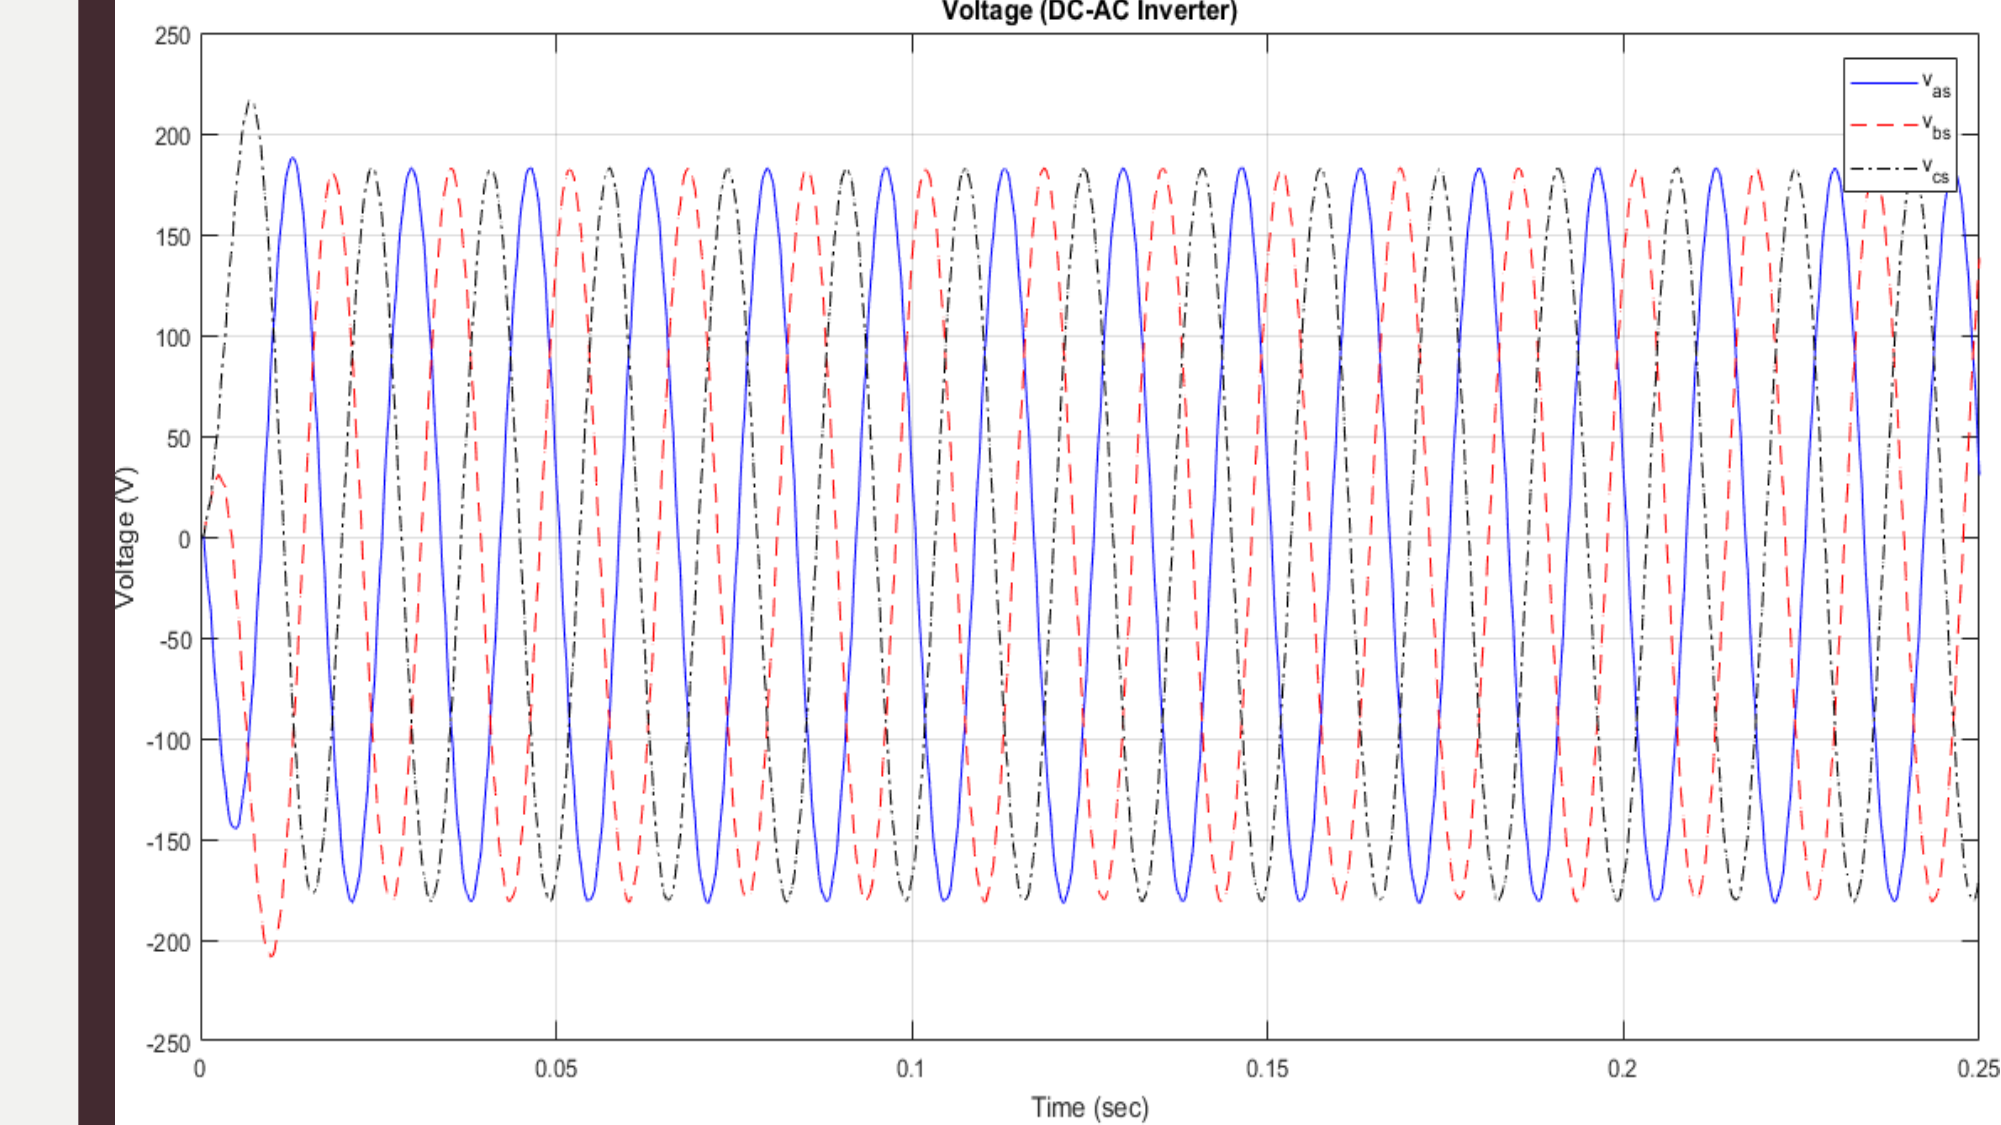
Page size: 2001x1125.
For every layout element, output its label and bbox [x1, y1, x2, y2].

list [115, 0, 2000, 1125]
